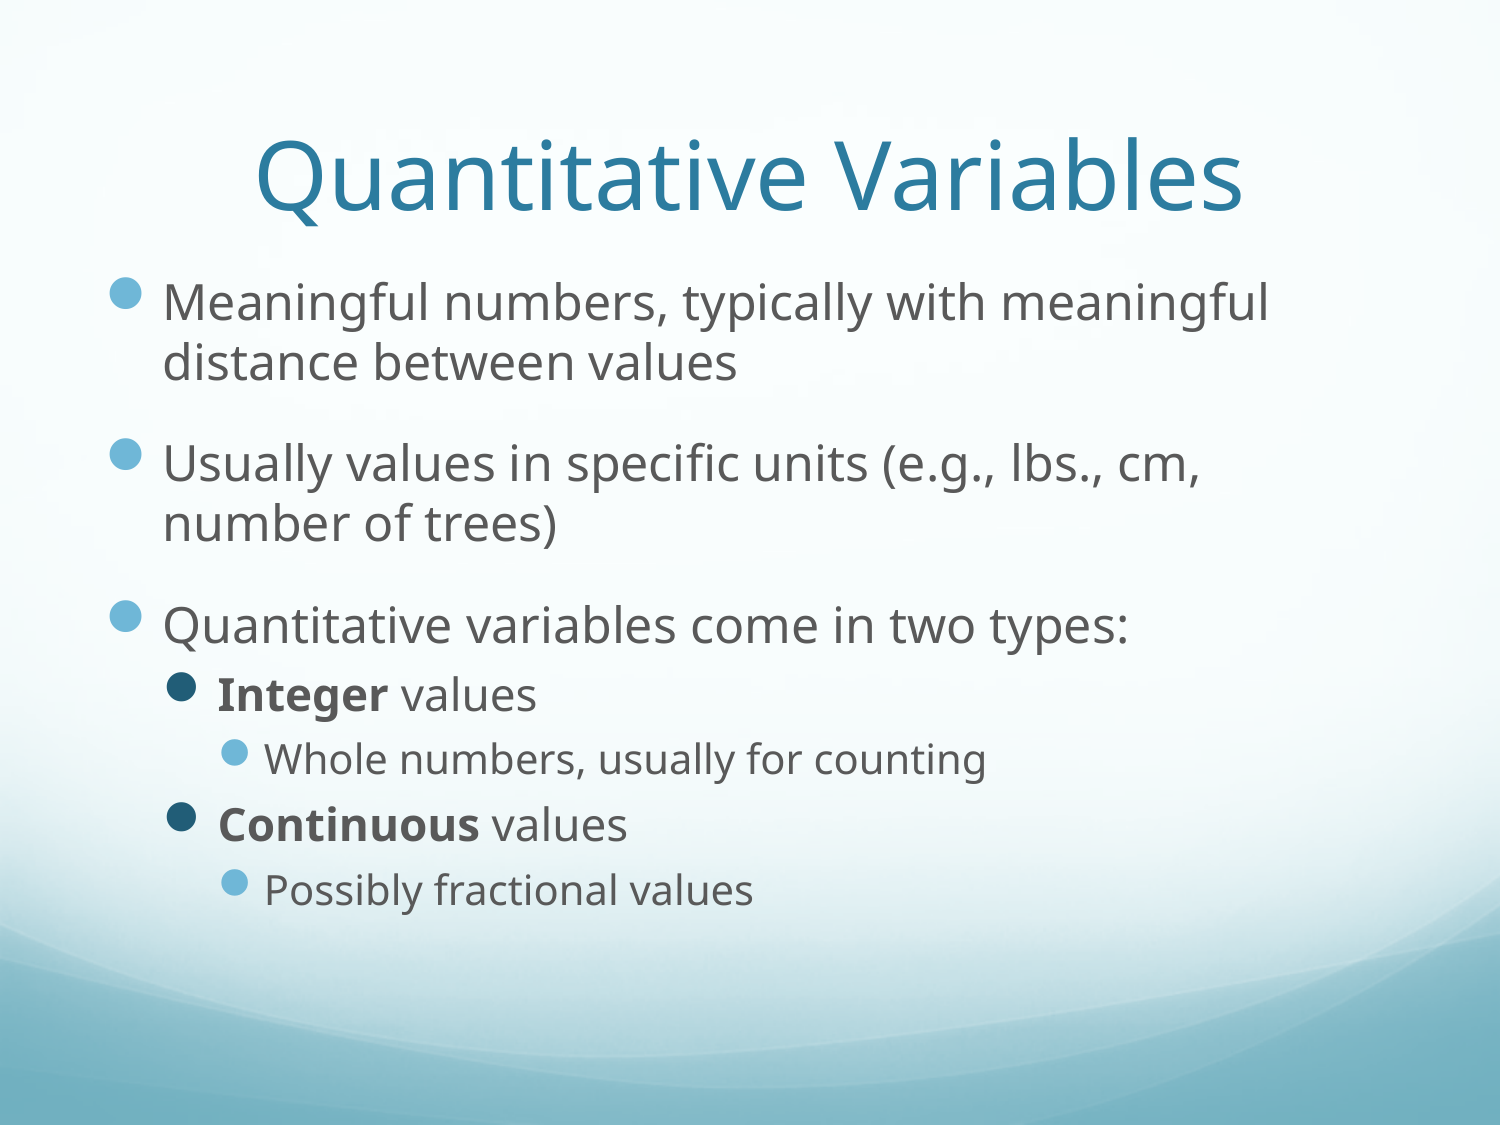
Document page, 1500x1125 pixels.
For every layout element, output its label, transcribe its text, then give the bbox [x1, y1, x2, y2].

list Meaningful numbers, typically with meaningful distance between values Usually values in specific units (e.g., lbs., cm, number of trees) Quantitative variables come in two types: Integer values Whole numbers, usually for counting Continuous values Possibly fractional values [90, 262, 1410, 975]
title Quantitative Variables [90, 17, 1410, 237]
